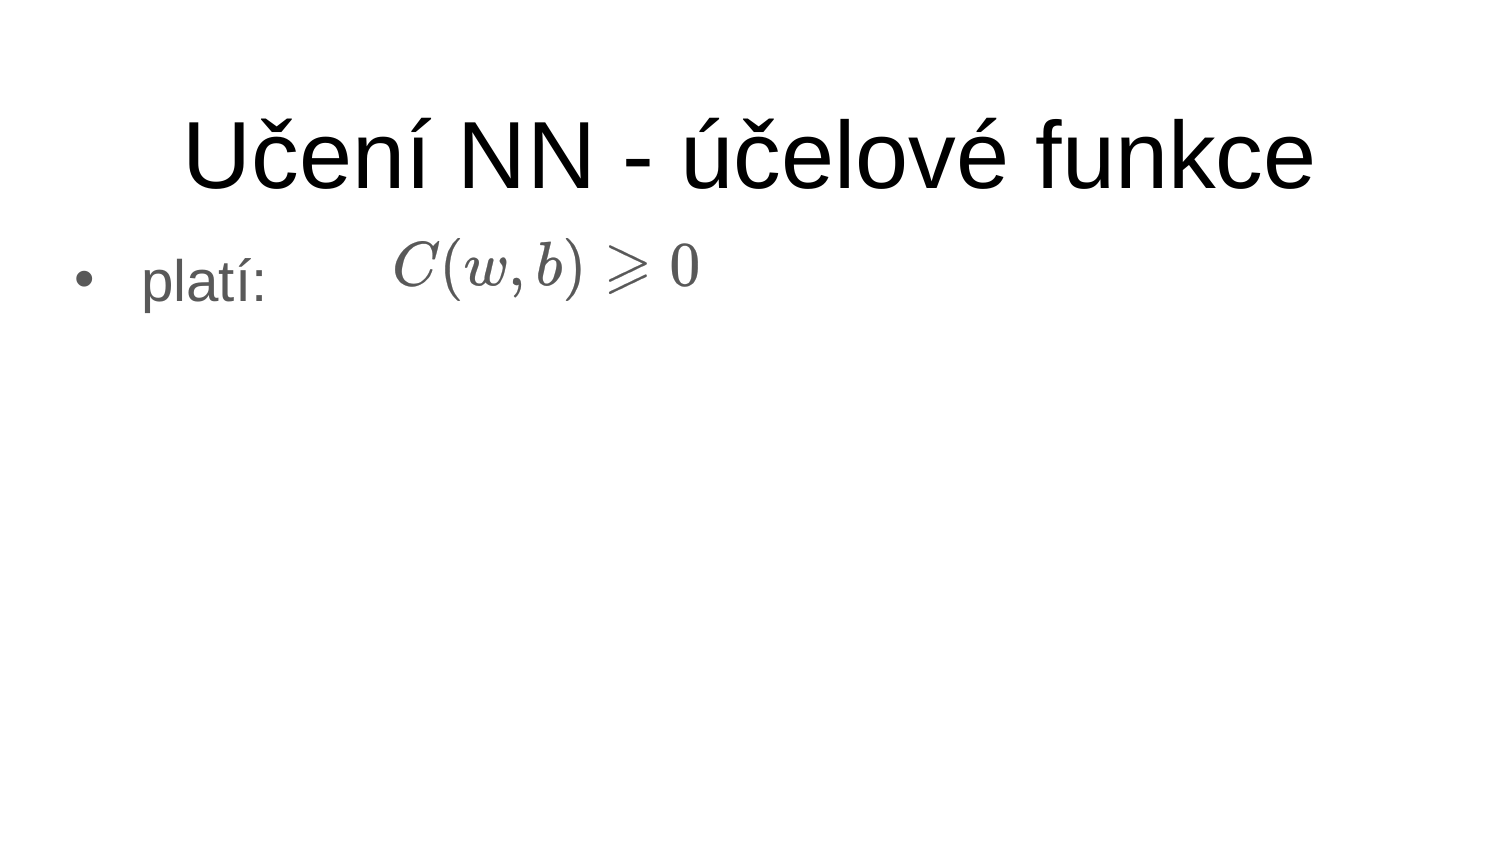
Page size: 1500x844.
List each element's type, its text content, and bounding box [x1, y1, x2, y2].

picture [395, 237, 698, 301]
text_box platí: [51, 217, 1479, 409]
title Učení NN - účelové funkce [51, 31, 1449, 217]
